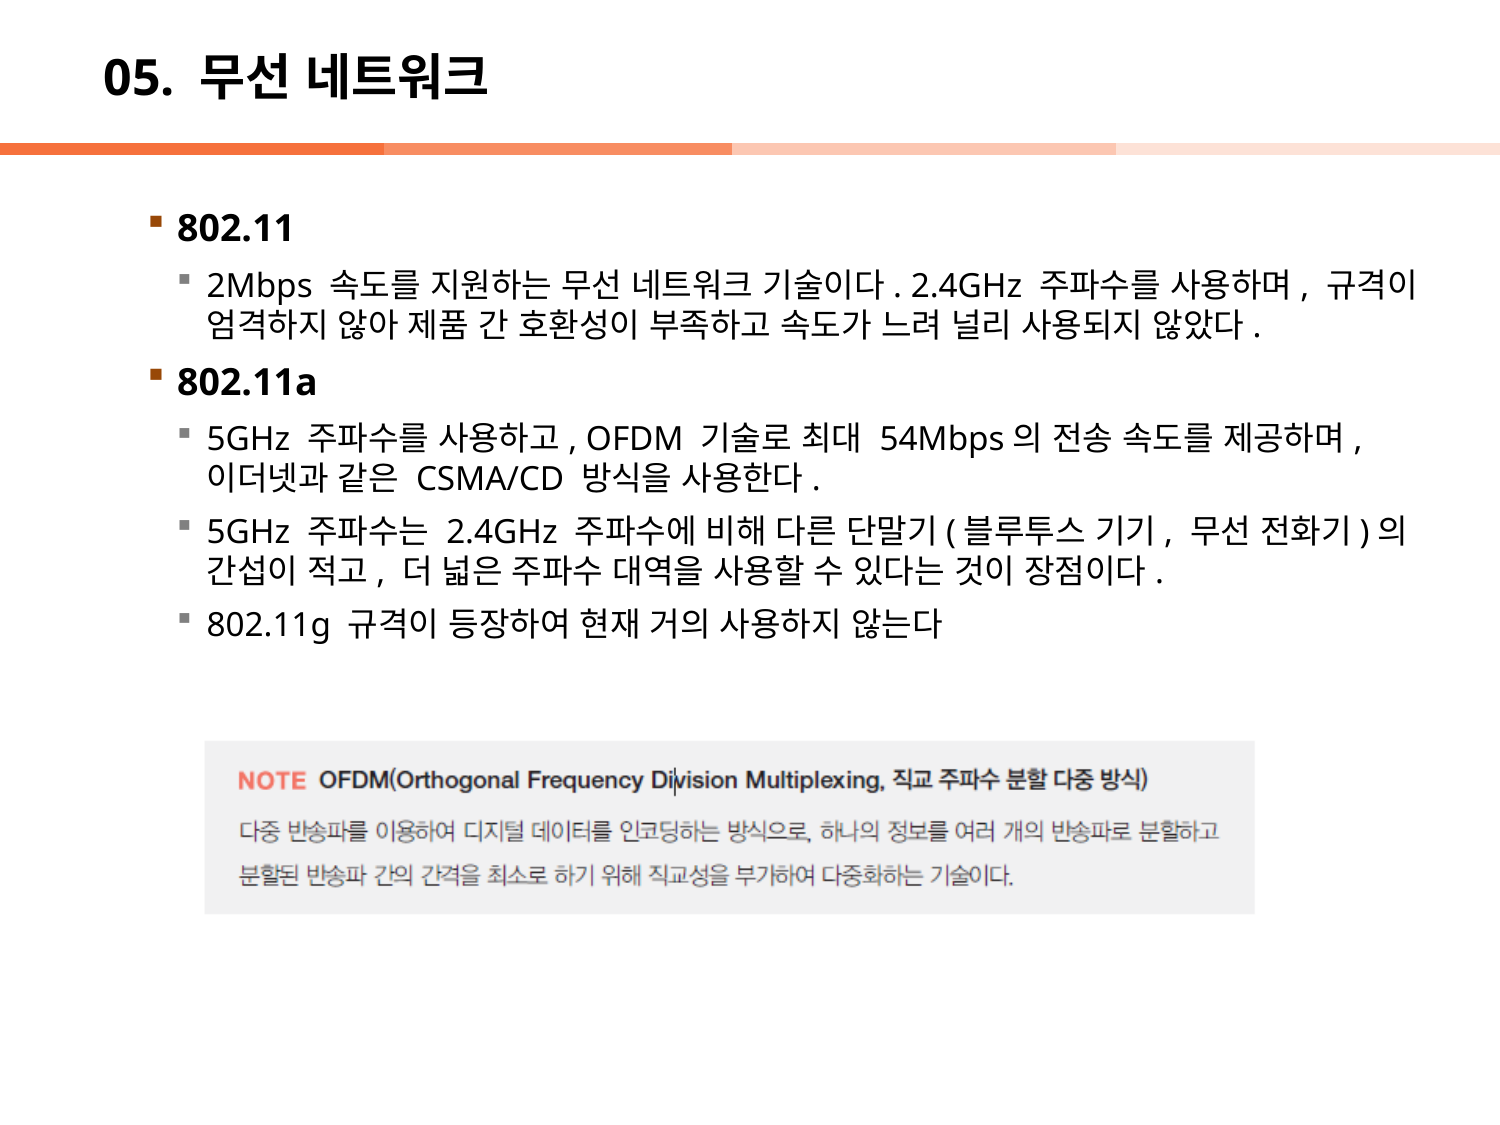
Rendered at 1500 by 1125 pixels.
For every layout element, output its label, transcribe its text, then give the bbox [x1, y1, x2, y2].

picture [194, 727, 1266, 927]
list 802.11 2Mbps 속도를 지원하는 무선 네트워크 기술이다. 2.4GHz 주파수를 사용하며, 규격이 엄격하지 않아 제품 간 호환성이 부족하고 속도가 느려 널리 사용되지 않았다. 802.11a 5GHz 주파수를 사용하고, OFDM 기술로 최대 54Mbps의 전송 속도를 제공하며, 이더넷과 같은 CSMA/CD 방식을 사용한다. 5GHz 주파수는 2.4GHz 주파수에 비해 다른 단말기(블루투스 기기, 무선 전화기)의 간섭이 적고, 더 넓은 주파수 대역을 사용할 수 있다는 것이 장점이다. 802.11g 규격이 등장하여 현재 거의 사용하지 않는다 [88, 196, 1436, 1083]
title 05. 무선 네트워크 [88, 30, 1330, 121]
